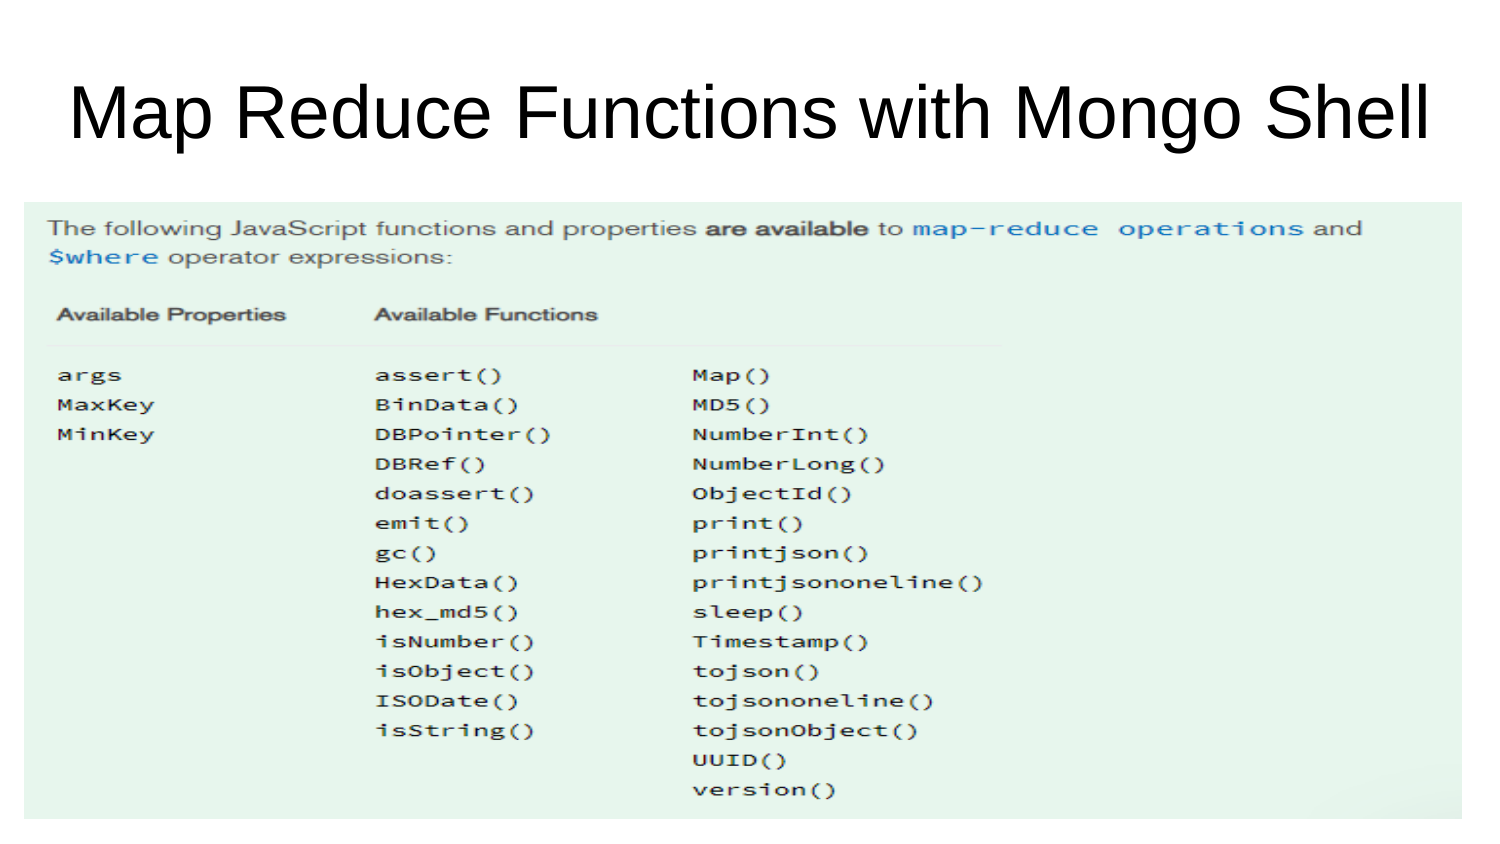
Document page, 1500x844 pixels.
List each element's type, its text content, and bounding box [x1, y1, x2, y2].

picture [24, 202, 1462, 819]
title Map Reduce Functions with Mongo Shell [51, 39, 1449, 178]
